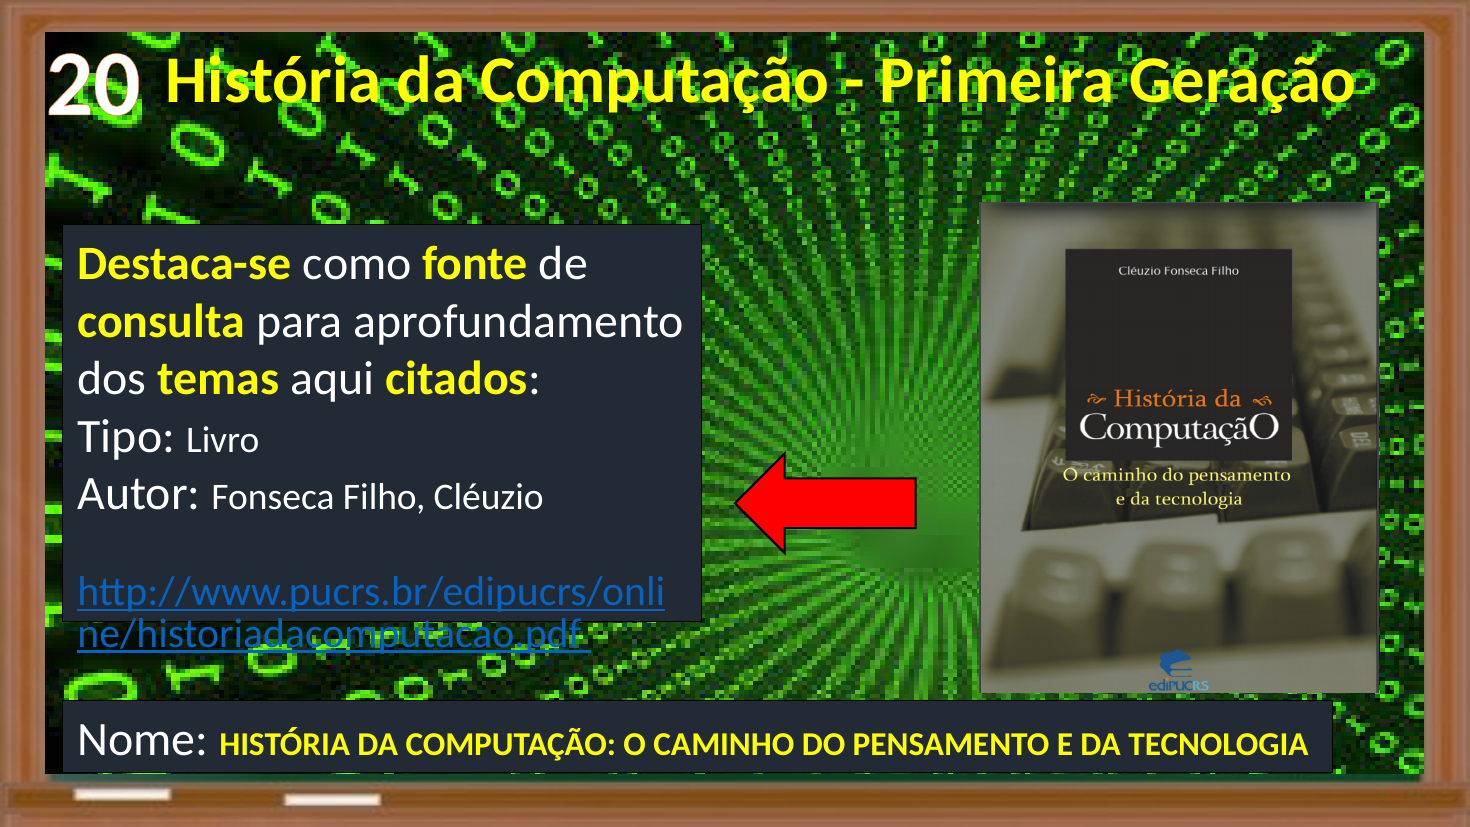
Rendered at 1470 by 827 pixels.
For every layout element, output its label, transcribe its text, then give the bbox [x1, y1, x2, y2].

text_box 20 [28, 13, 159, 142]
picture [0, 0, 1470, 827]
text_box História da Computação - Primeira Geração [159, 28, 1431, 124]
